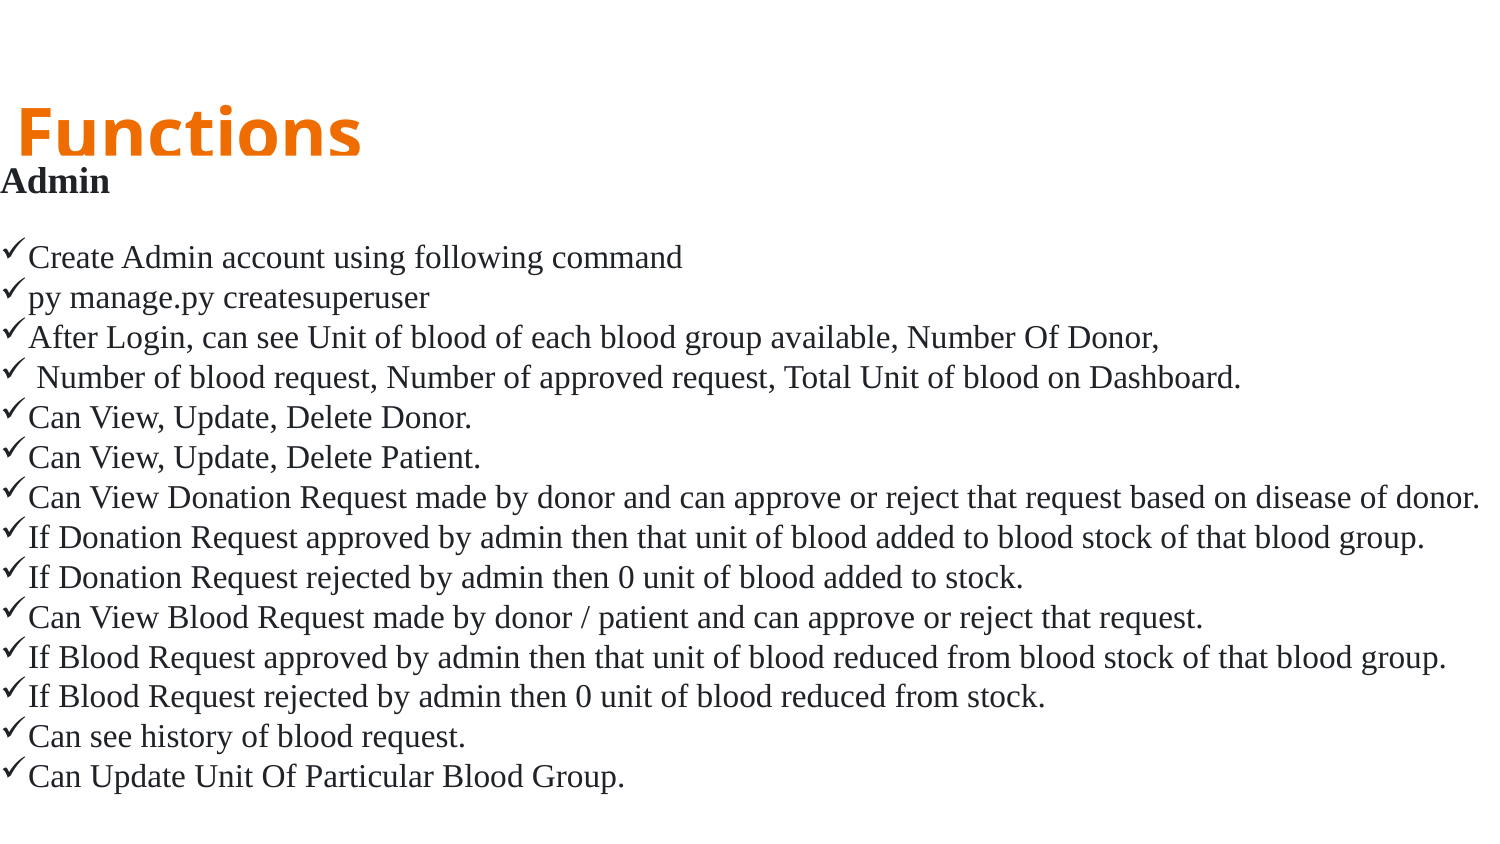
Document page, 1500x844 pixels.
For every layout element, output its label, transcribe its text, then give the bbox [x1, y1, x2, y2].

title Functions [0, 72, 1323, 155]
list Admin Create Admin account using following command py manage.py createsuperuser After Login, can see Unit of blood of each blood group available, Number Of Donor, Number of blood request, Number of approved request, Total Unit of blood on Dashboard. Can View, Update, Delete Donor. Can View, Update, Delete Patient. Can View Donation Request made by donor and can approve or reject that request based on disease of donor. If Donation Request approved by admin then that unit of blood added to blood stock of that blood group. If Donation Request rejected by admin then 0 unit of blood added to stock. Can View Blood Request made by donor / patient and can approve or reject that request. If Blood Request approved by admin then that unit of blood reduced from blood stock of that blood group. If Blood Request rejected by admin then 0 unit of blood reduced from stock. Can see history of blood request. Can Update Unit Of Particular Blood Group. [0, 155, 1500, 844]
